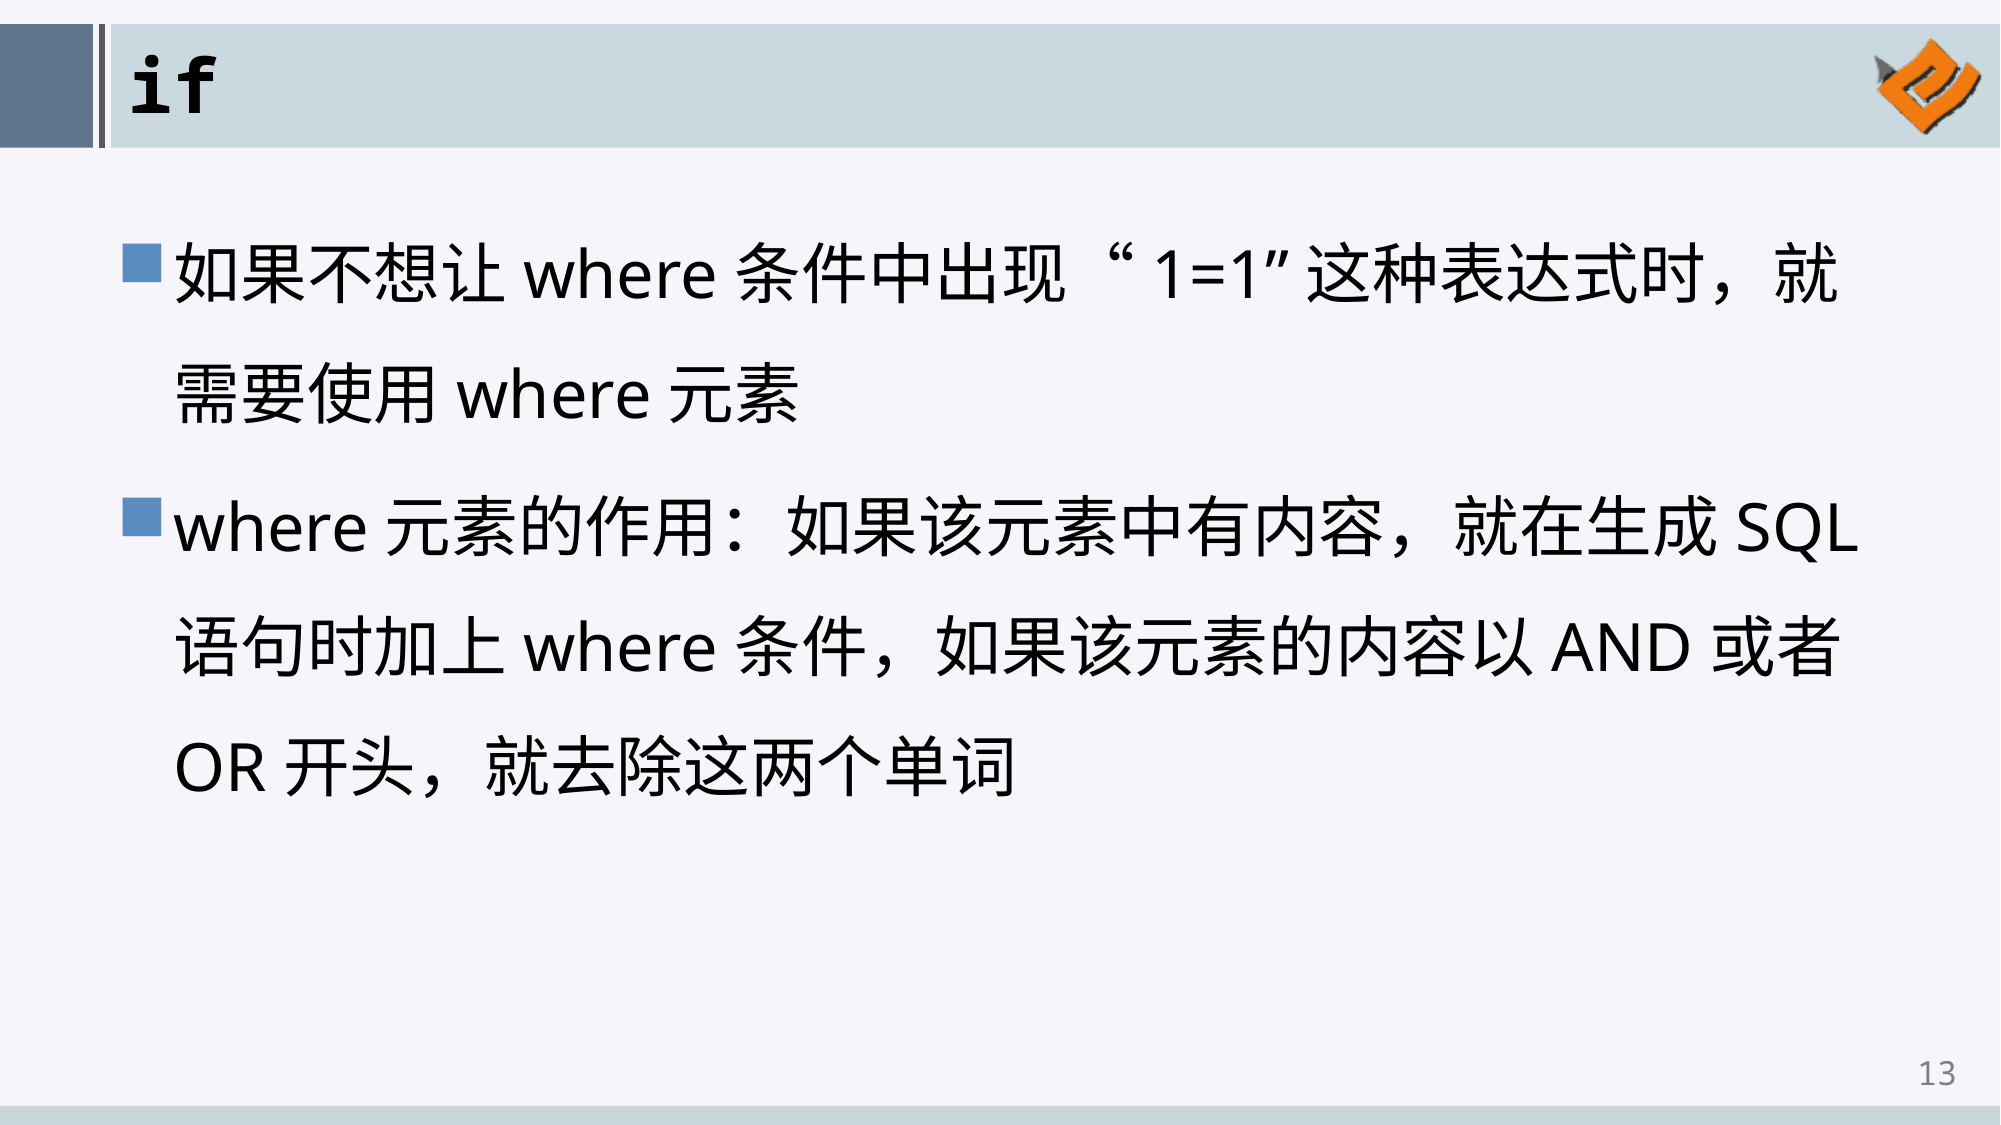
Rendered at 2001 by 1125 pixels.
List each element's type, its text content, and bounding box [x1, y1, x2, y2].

picture [1874, 38, 1981, 134]
list 如果不想让where条件中出现“1=1”这种表达式时，就需要使用where元素 where元素的作用：如果该元素中有内容，就在生成SQL语句时加上where条件，如果该元素的内容以AND或者OR开头，就去除这两个单词 [102, 184, 1898, 1035]
title if [114, 30, 1845, 141]
